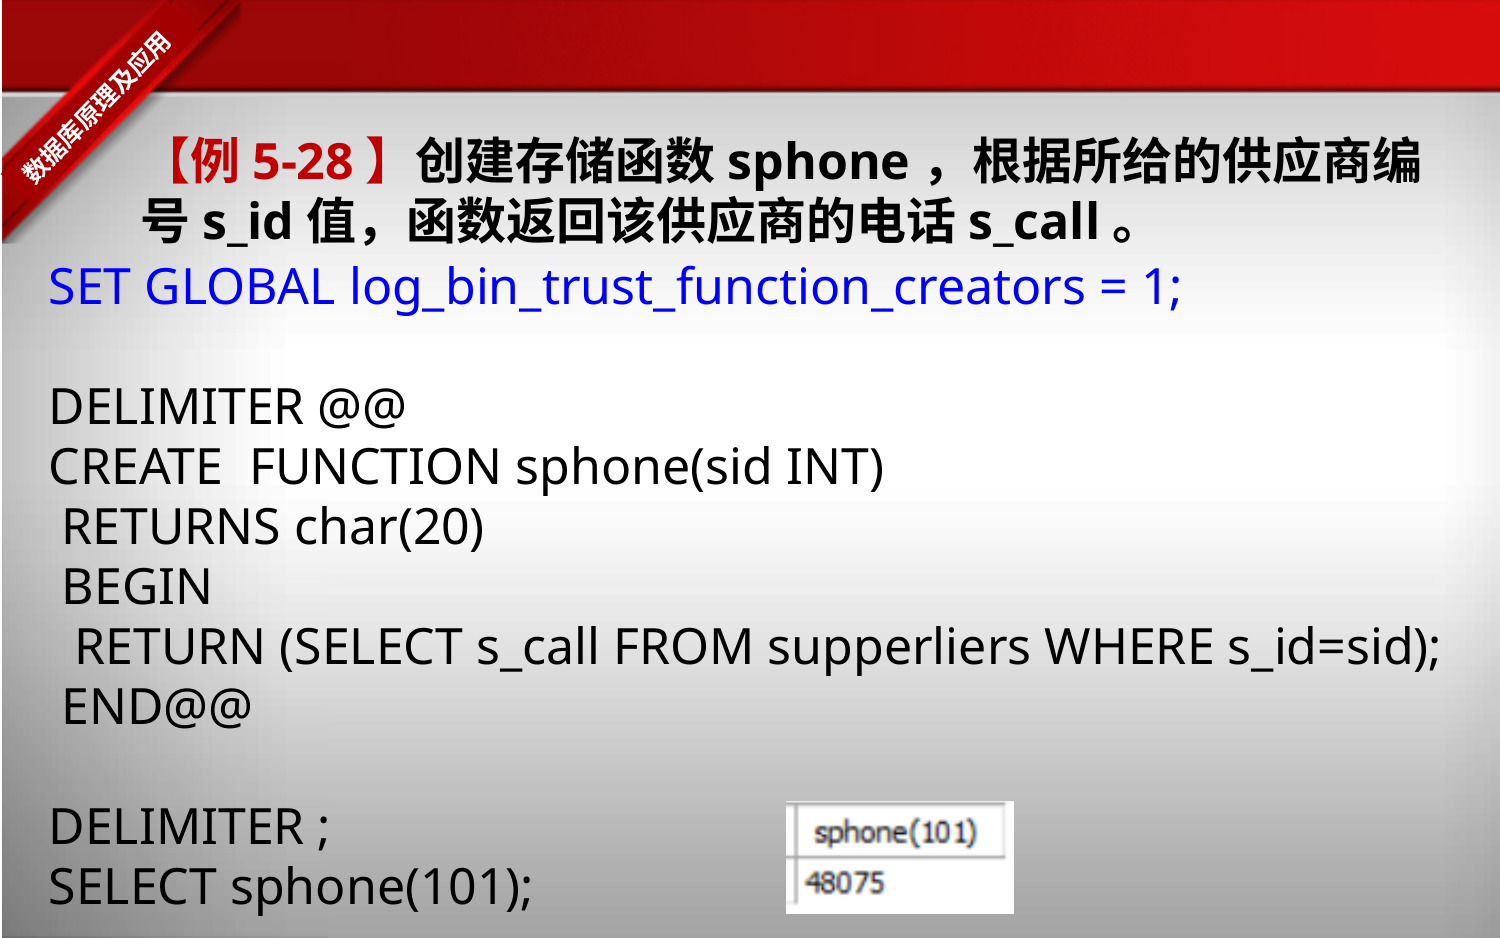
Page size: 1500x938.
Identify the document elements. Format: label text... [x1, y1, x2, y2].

text_box SET GLOBAL log_bin_trust_function_creators = 1; DELIMITER @@ CREATE FUNCTION sphone(sid INT) RETURNS char(20) BEGIN RETURN (SELECT s_call FROM supperliers WHERE s_id=sid); END@@ DELIMITER ; SELECT sphone(101); [32, 247, 1500, 922]
picture [2, 0, 167, 171]
picture [2, 0, 1500, 938]
text_box 【例5-28】创建存储函数sphone，根据所给的供应商编号s_id值，函数返回该供应商的电话s_call。 [125, 121, 1472, 247]
picture [786, 801, 1014, 914]
